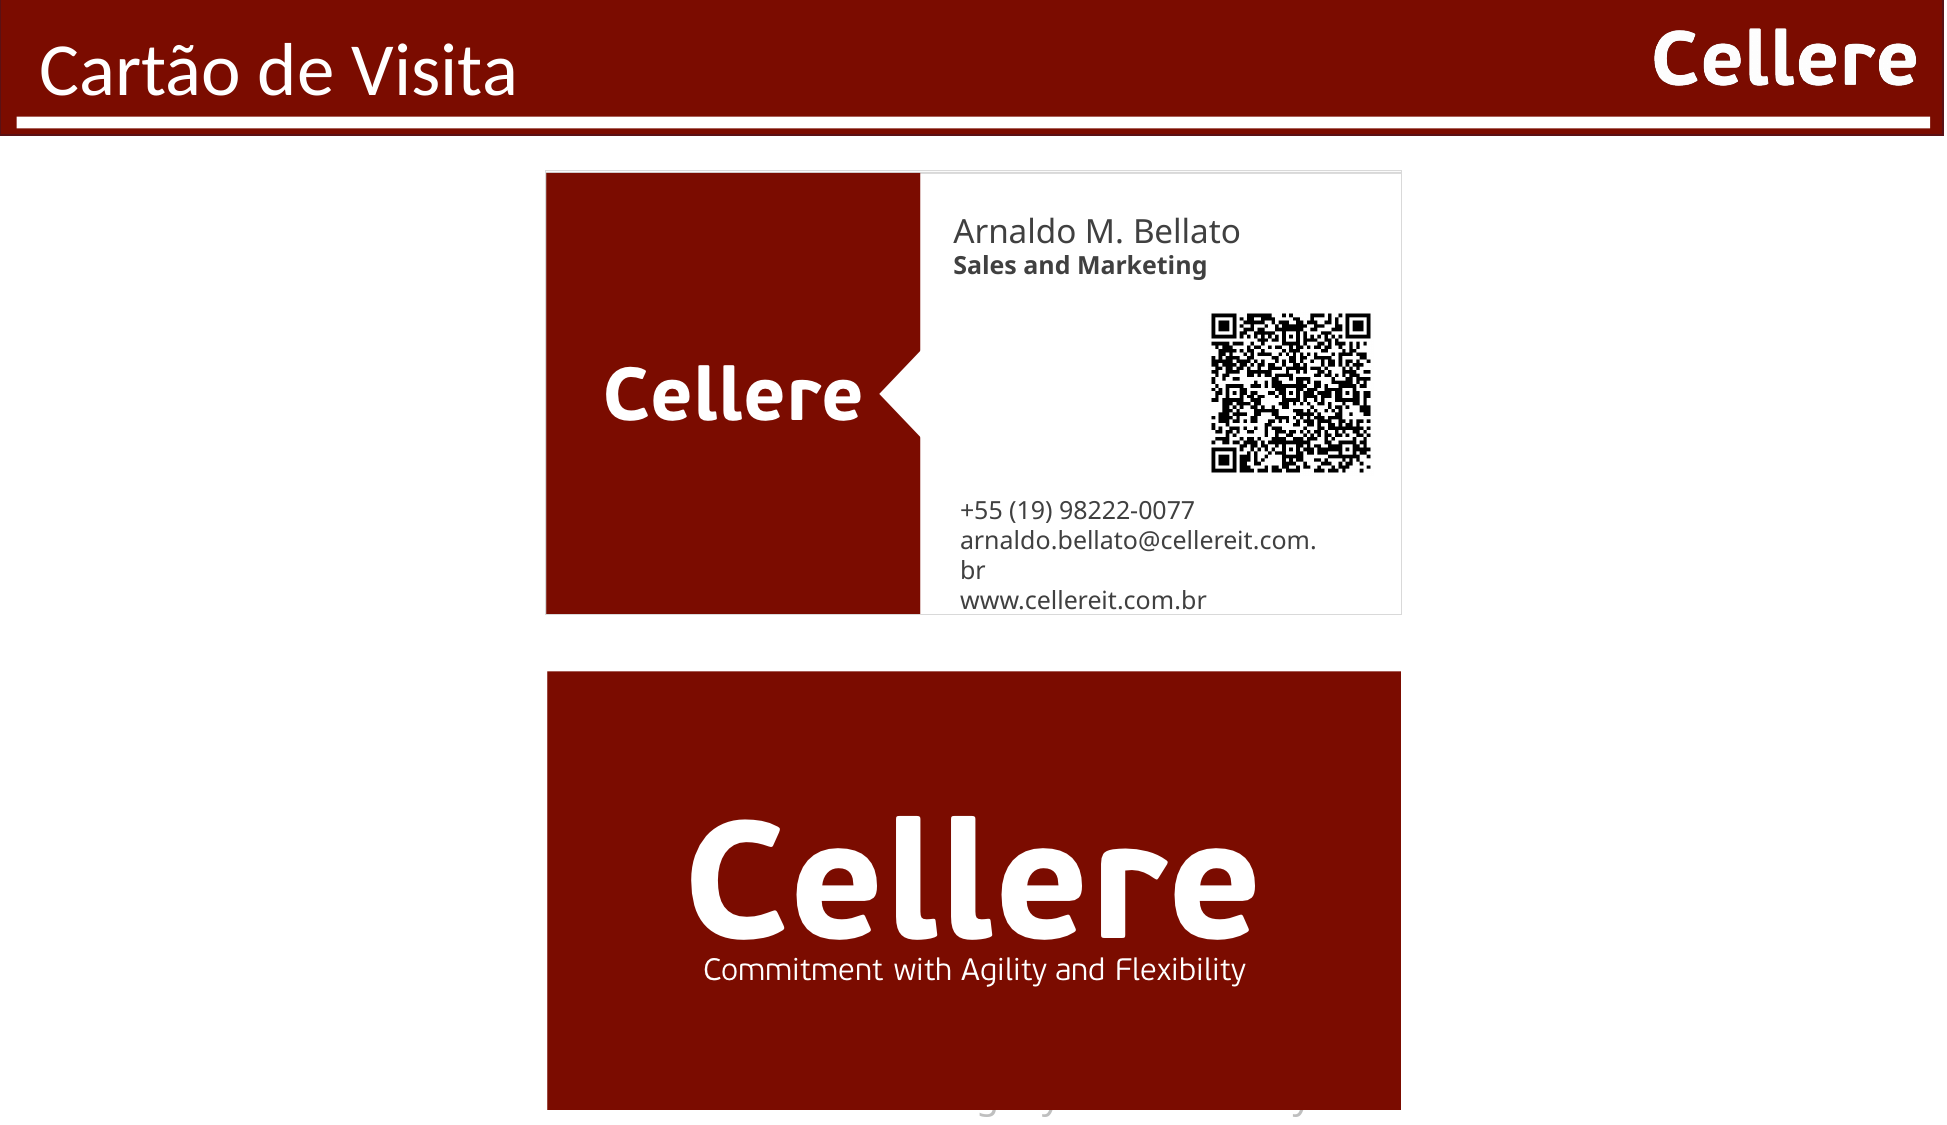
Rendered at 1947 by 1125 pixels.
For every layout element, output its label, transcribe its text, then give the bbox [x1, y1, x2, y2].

picture [546, 670, 1401, 1110]
picture [1645, 19, 1924, 91]
text_box +55 (19) 98222-0077 arnaldo.bellato@cellereit.com.br www.cellereit.com.br [945, 615, 1347, 623]
text_box Cartão de Visita [24, 13, 534, 118]
picture [545, 170, 1402, 615]
